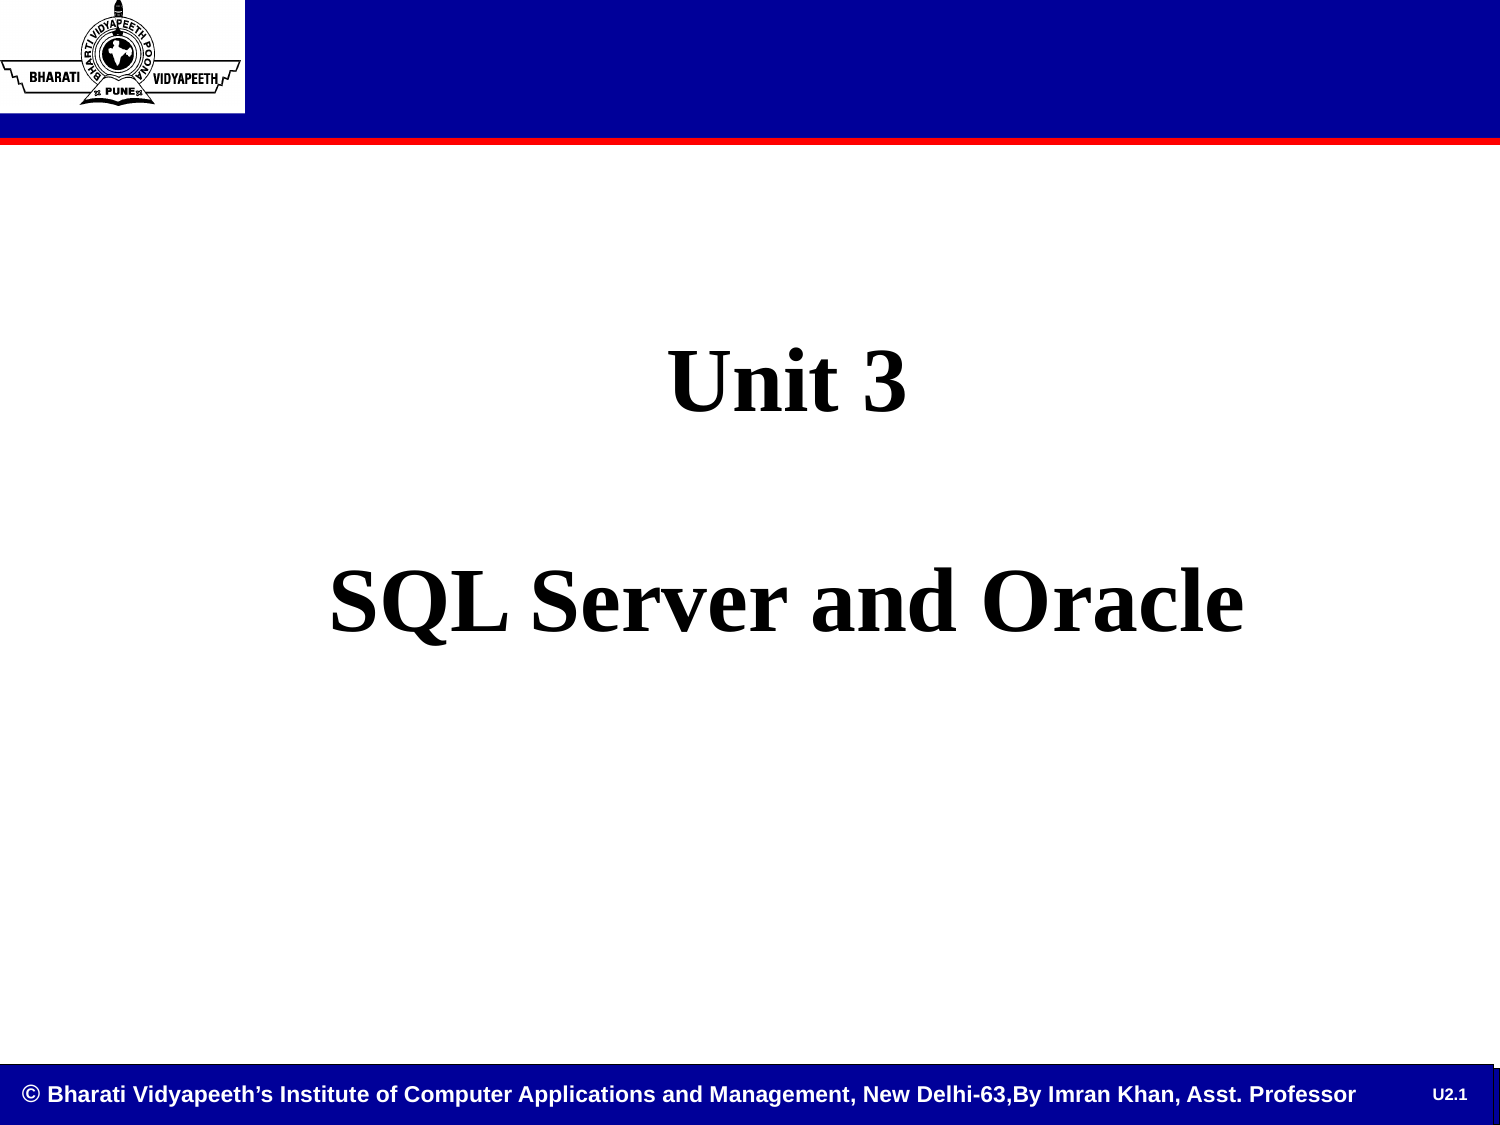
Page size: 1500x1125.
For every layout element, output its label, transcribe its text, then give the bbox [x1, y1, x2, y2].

picture [0, 0, 241, 106]
title Unit 3 SQL Server and Oracle [150, 312, 1425, 554]
